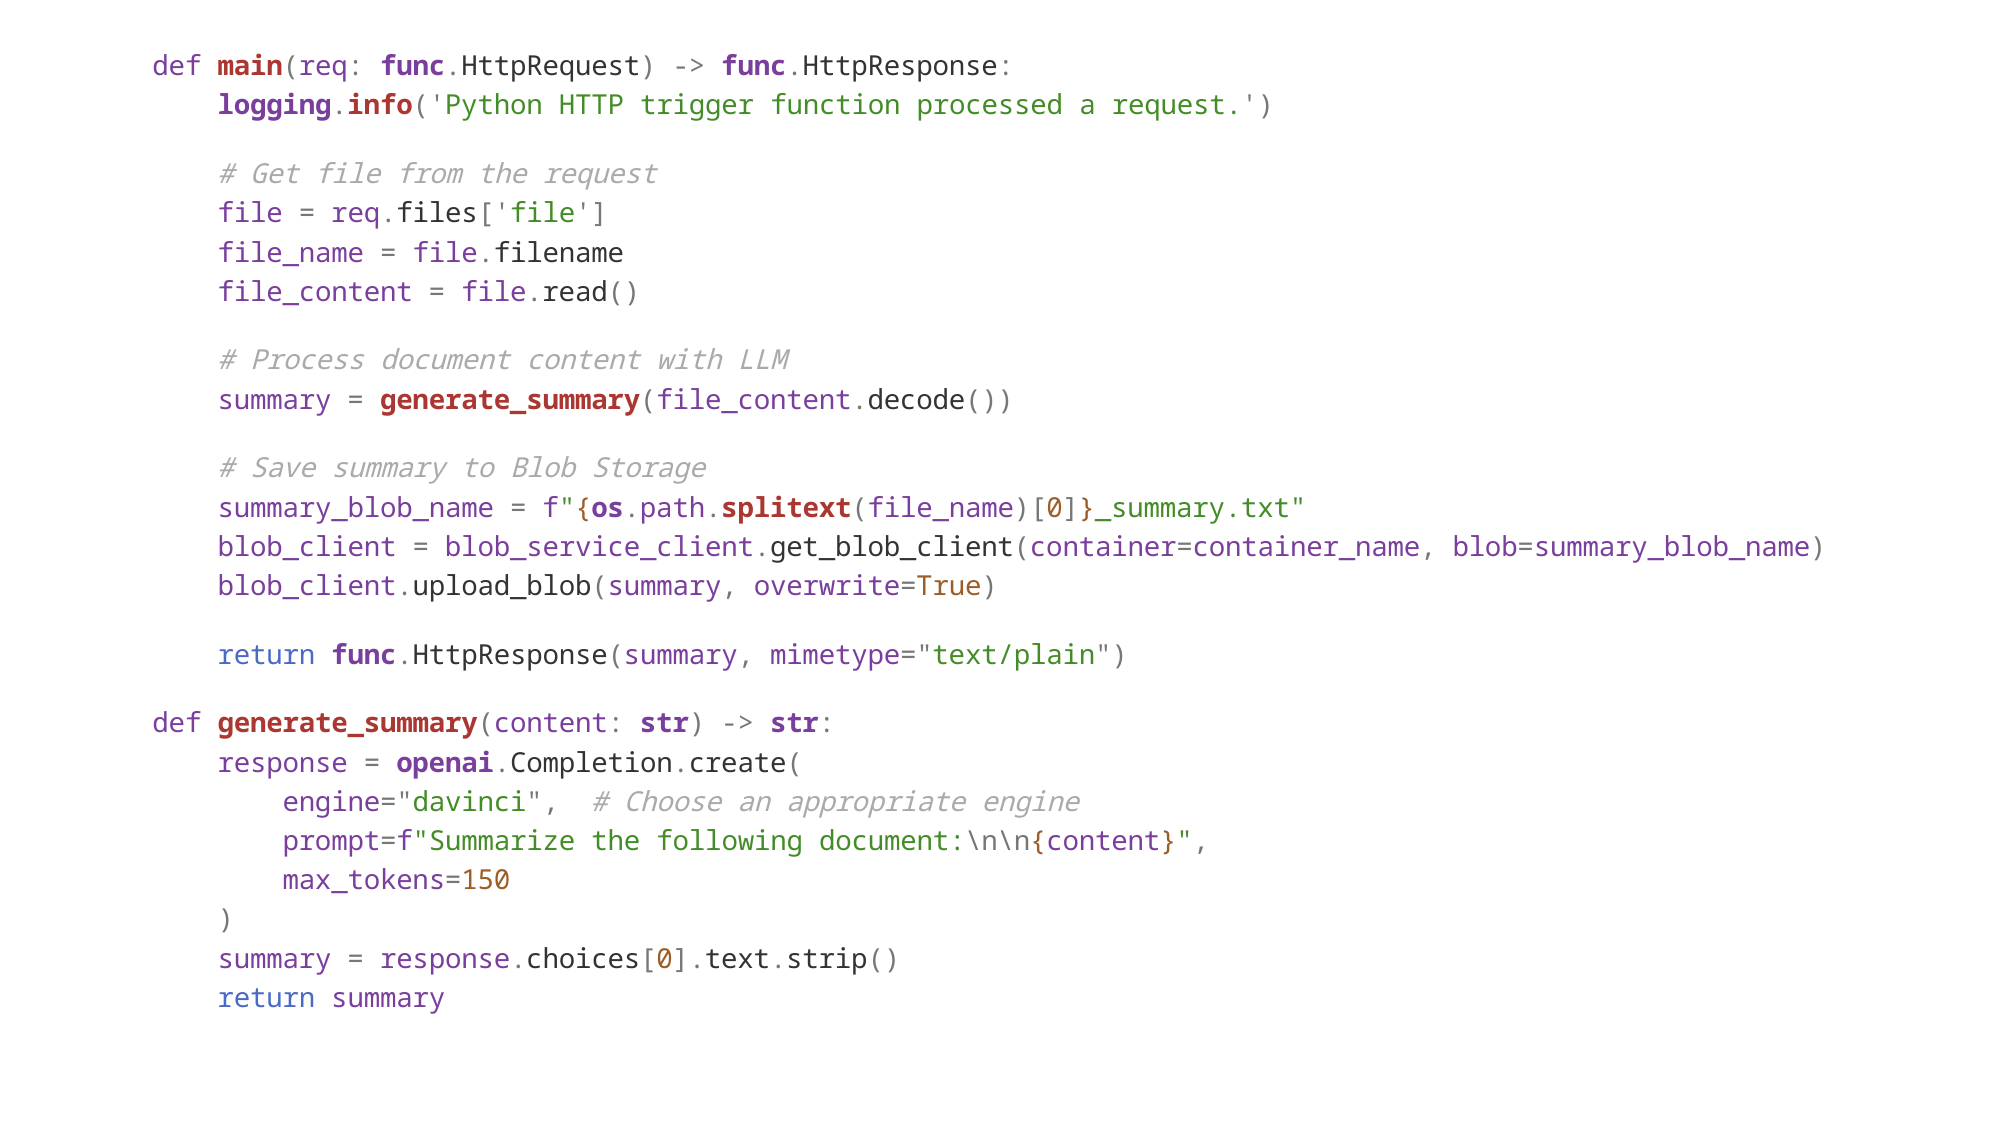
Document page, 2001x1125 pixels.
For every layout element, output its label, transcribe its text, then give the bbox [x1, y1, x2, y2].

list def main(req: func.HttpRequest) -> func.HttpResponse: logging.info('Python HTTP trigger function processed a request.') # Get file from the request file = req.files['file'] file_name = file.filename file_content = file.read() # Process document content with LLM summary = generate_summary(file_content.decode()) # Save summary to Blob Storage summary_blob_name = f"{os.path.splitext(file_name)[0]}_summary.txt" blob_client = blob_service_client.get_blob_client(container=container_name, blob=summary_blob_name) blob_client.upload_blob(summary, overwrite=True) return func.HttpResponse(summary, mimetype="text/plain") def generate_summary(content: str) -> str: response = openai.Completion.create( engine="davinci", # Choose an appropriate engine prompt=f"Summarize the following document:\n\n{content}", max_tokens=150 ) summary = response.choices[0].text.strip() return summary [137, 44, 1863, 1071]
